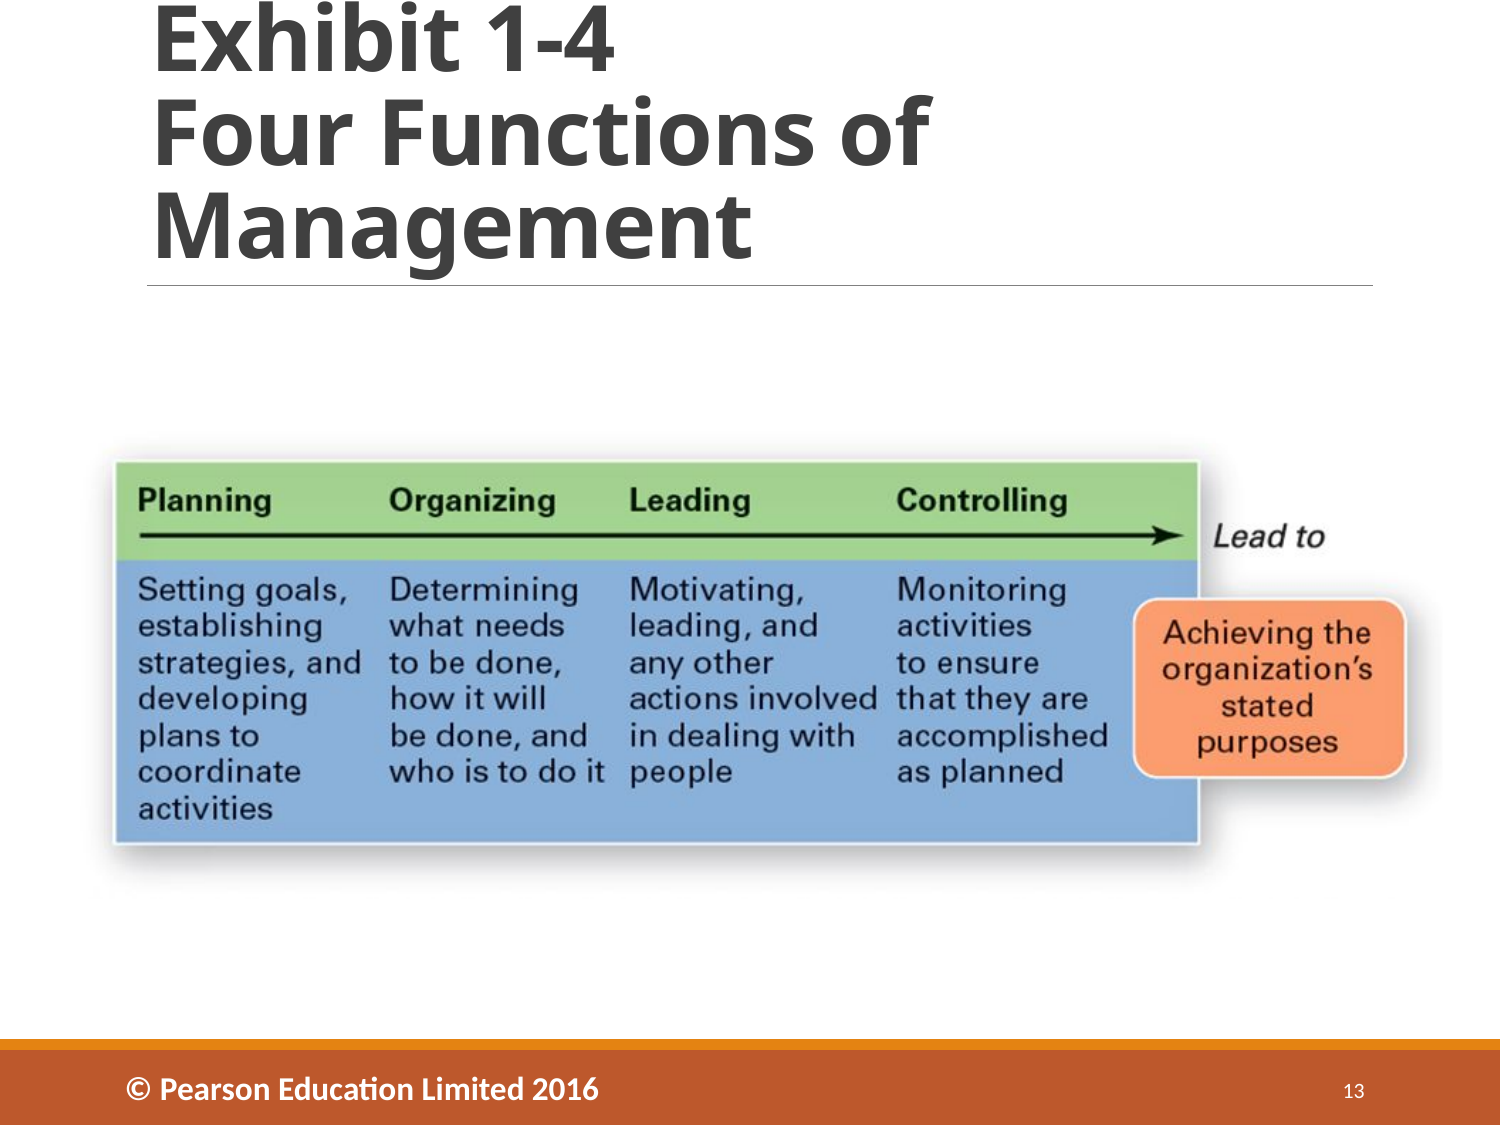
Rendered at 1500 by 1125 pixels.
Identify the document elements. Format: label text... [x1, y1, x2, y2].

text_box © Pearson Education Limited 2016 [109, 1059, 701, 1115]
picture [79, 420, 1443, 899]
slide_number 13 [1218, 1059, 1380, 1120]
title Exhibit 1-4 Four Functions of Management [135, 47, 1373, 285]
